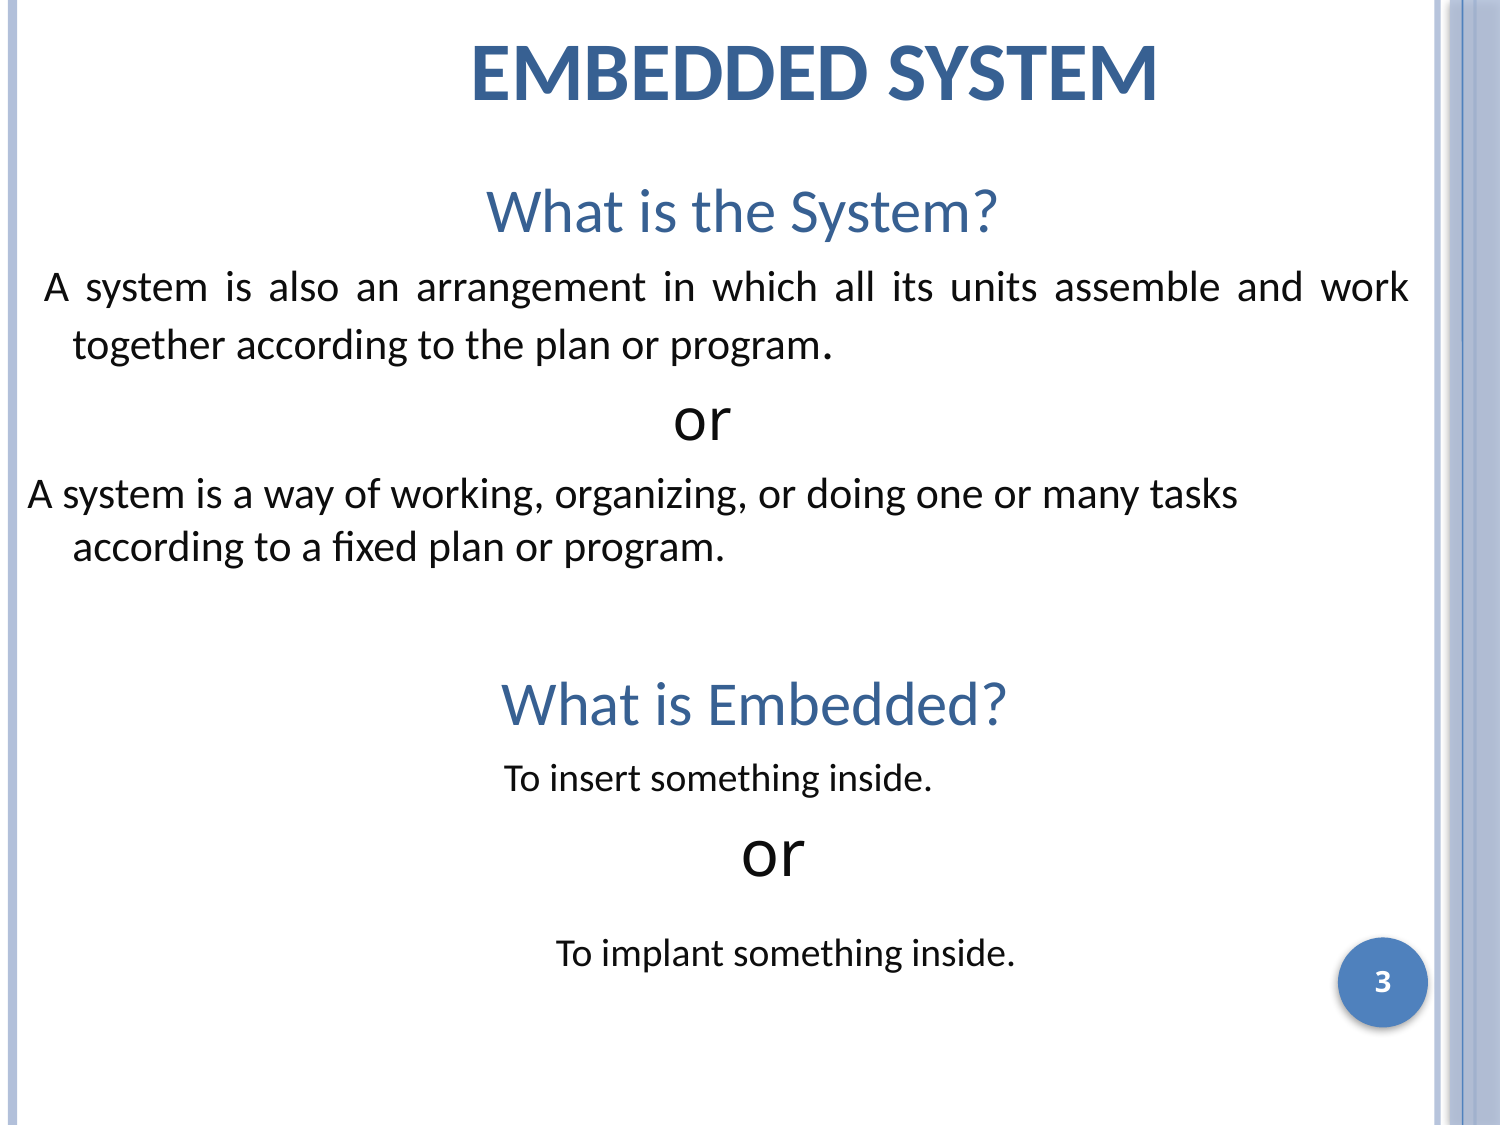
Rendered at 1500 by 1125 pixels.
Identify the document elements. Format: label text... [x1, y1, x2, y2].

title EMBEDDED SYSTEM [38, 0, 1389, 125]
list What is the System? A system is also an arrangement in which all its units assemble and work together according to the plan or program. or A system is a way of working, organizing, or doing one or many tasks according to a fixed plan or program. What is Embedded? To insert something inside. or To implant something inside. [12, 162, 1425, 1013]
slide_number 3 [1333, 940, 1434, 1027]
